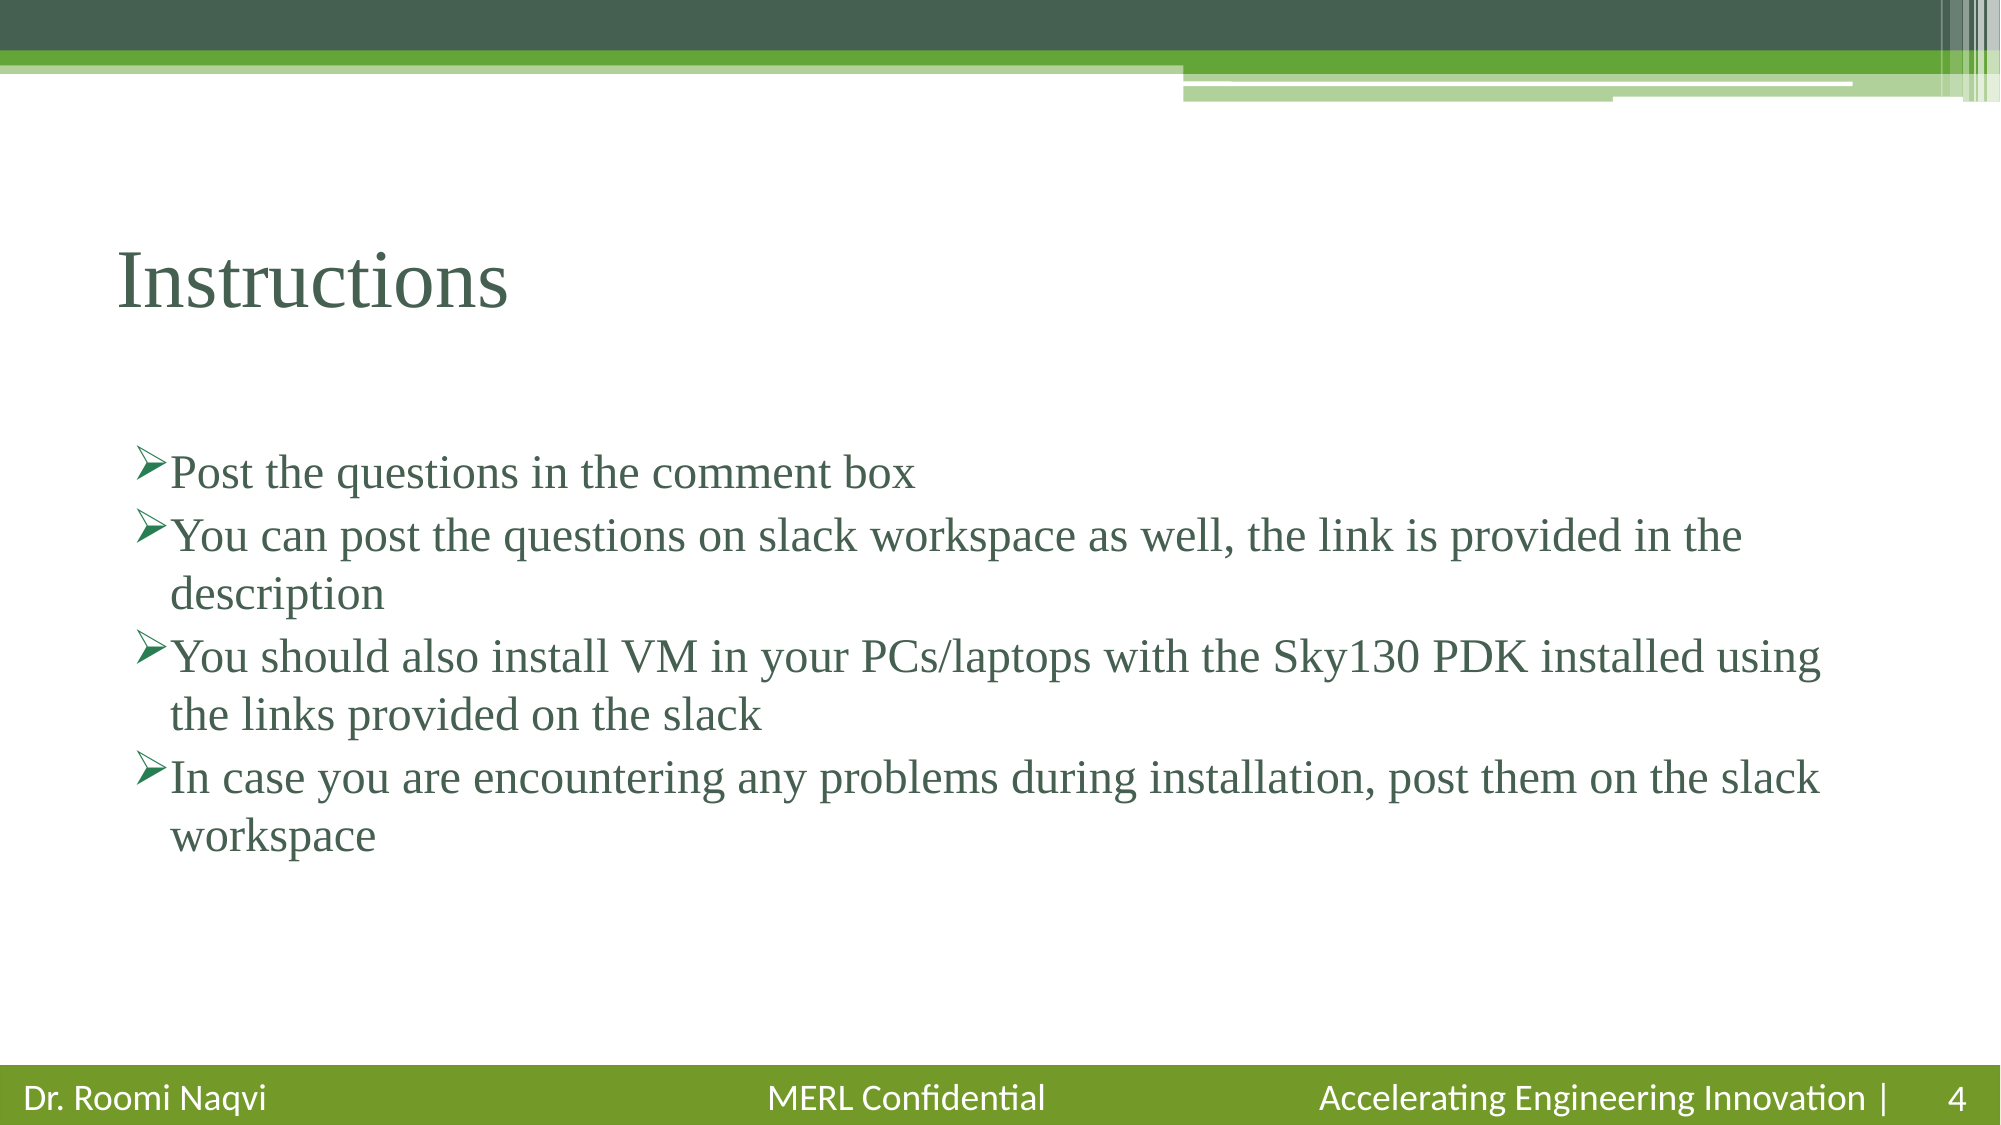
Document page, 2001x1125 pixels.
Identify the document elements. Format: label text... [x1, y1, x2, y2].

title Instructions [101, 186, 1902, 362]
list Post the questions in the comment box You can post the questions on slack workspace as well, the link is provided in the description You should also install VM in your PCs/laptops with the Sky130 PDK installed using the links provided on the slack In case you are encountering any problems during installation, post them on the slack workspace [101, 432, 1902, 872]
